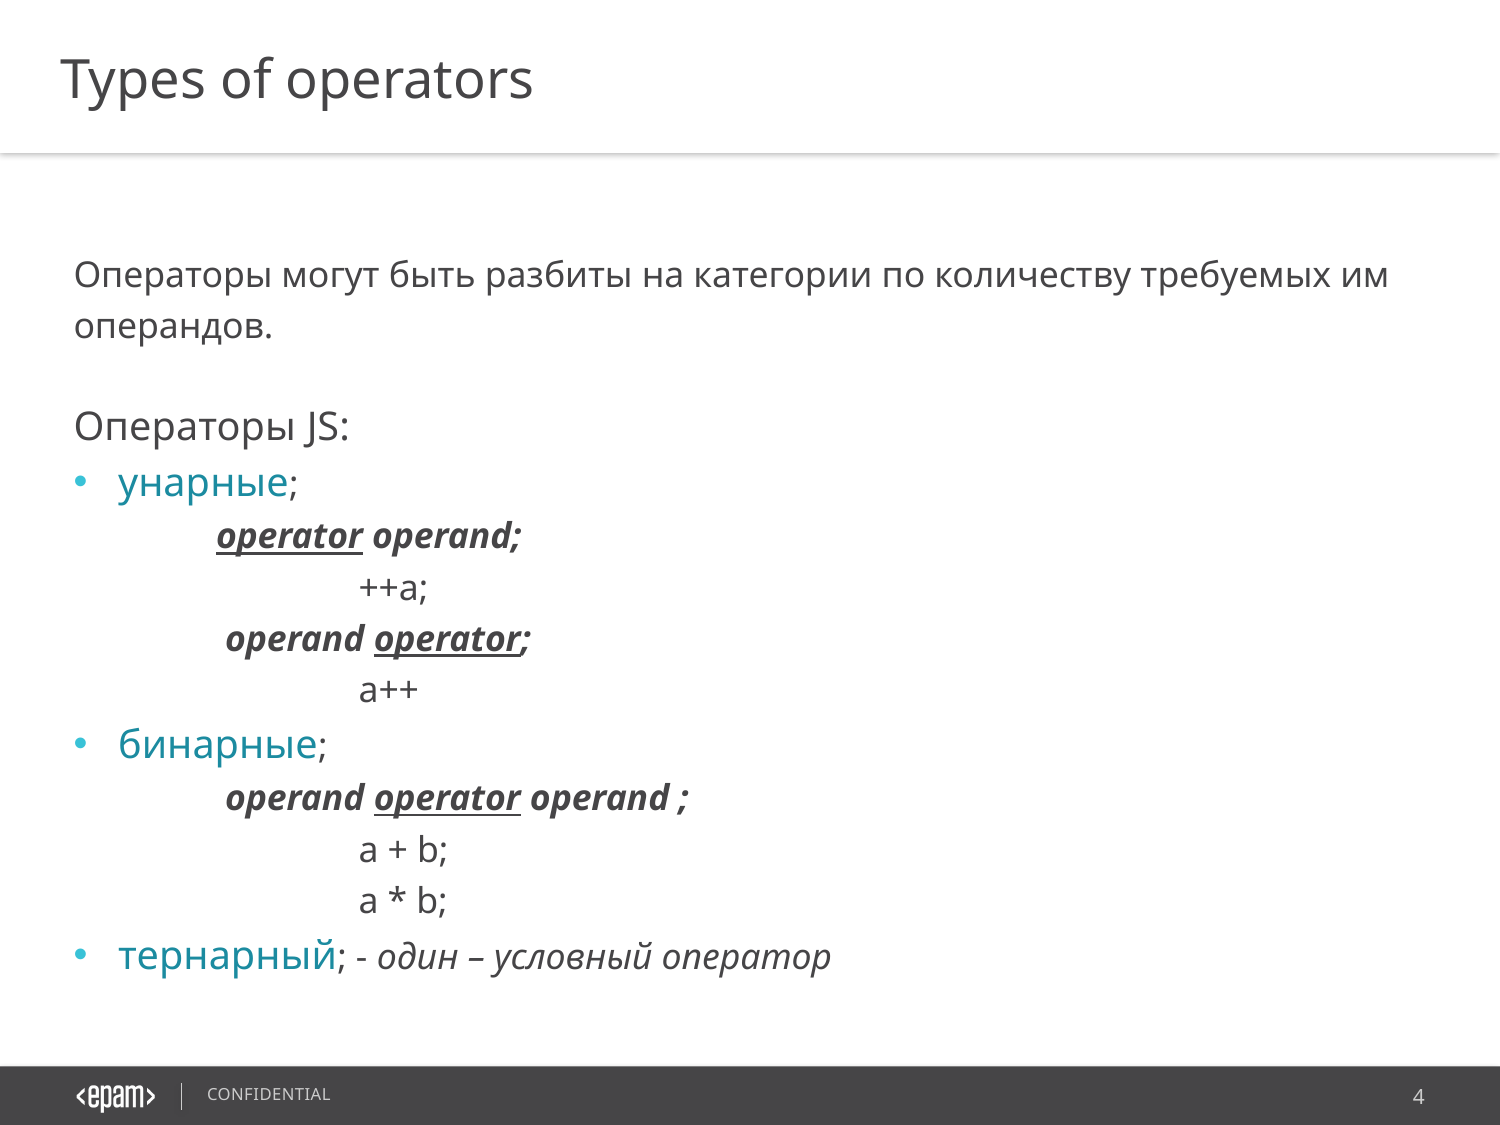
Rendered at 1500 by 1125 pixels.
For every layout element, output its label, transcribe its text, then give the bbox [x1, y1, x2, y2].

list Types of operators [0, 0, 1500, 153]
list Операторы могут быть разбиты на категории по количеству требуемых им операндов. Операторы JS: унарные; operator operand; ++a; operand operator; a++ бинарные; operand operator operand ; a + b; a * b; тернарный; - один – условный оператор [58, 235, 1442, 986]
picture [76, 1085, 155, 1113]
